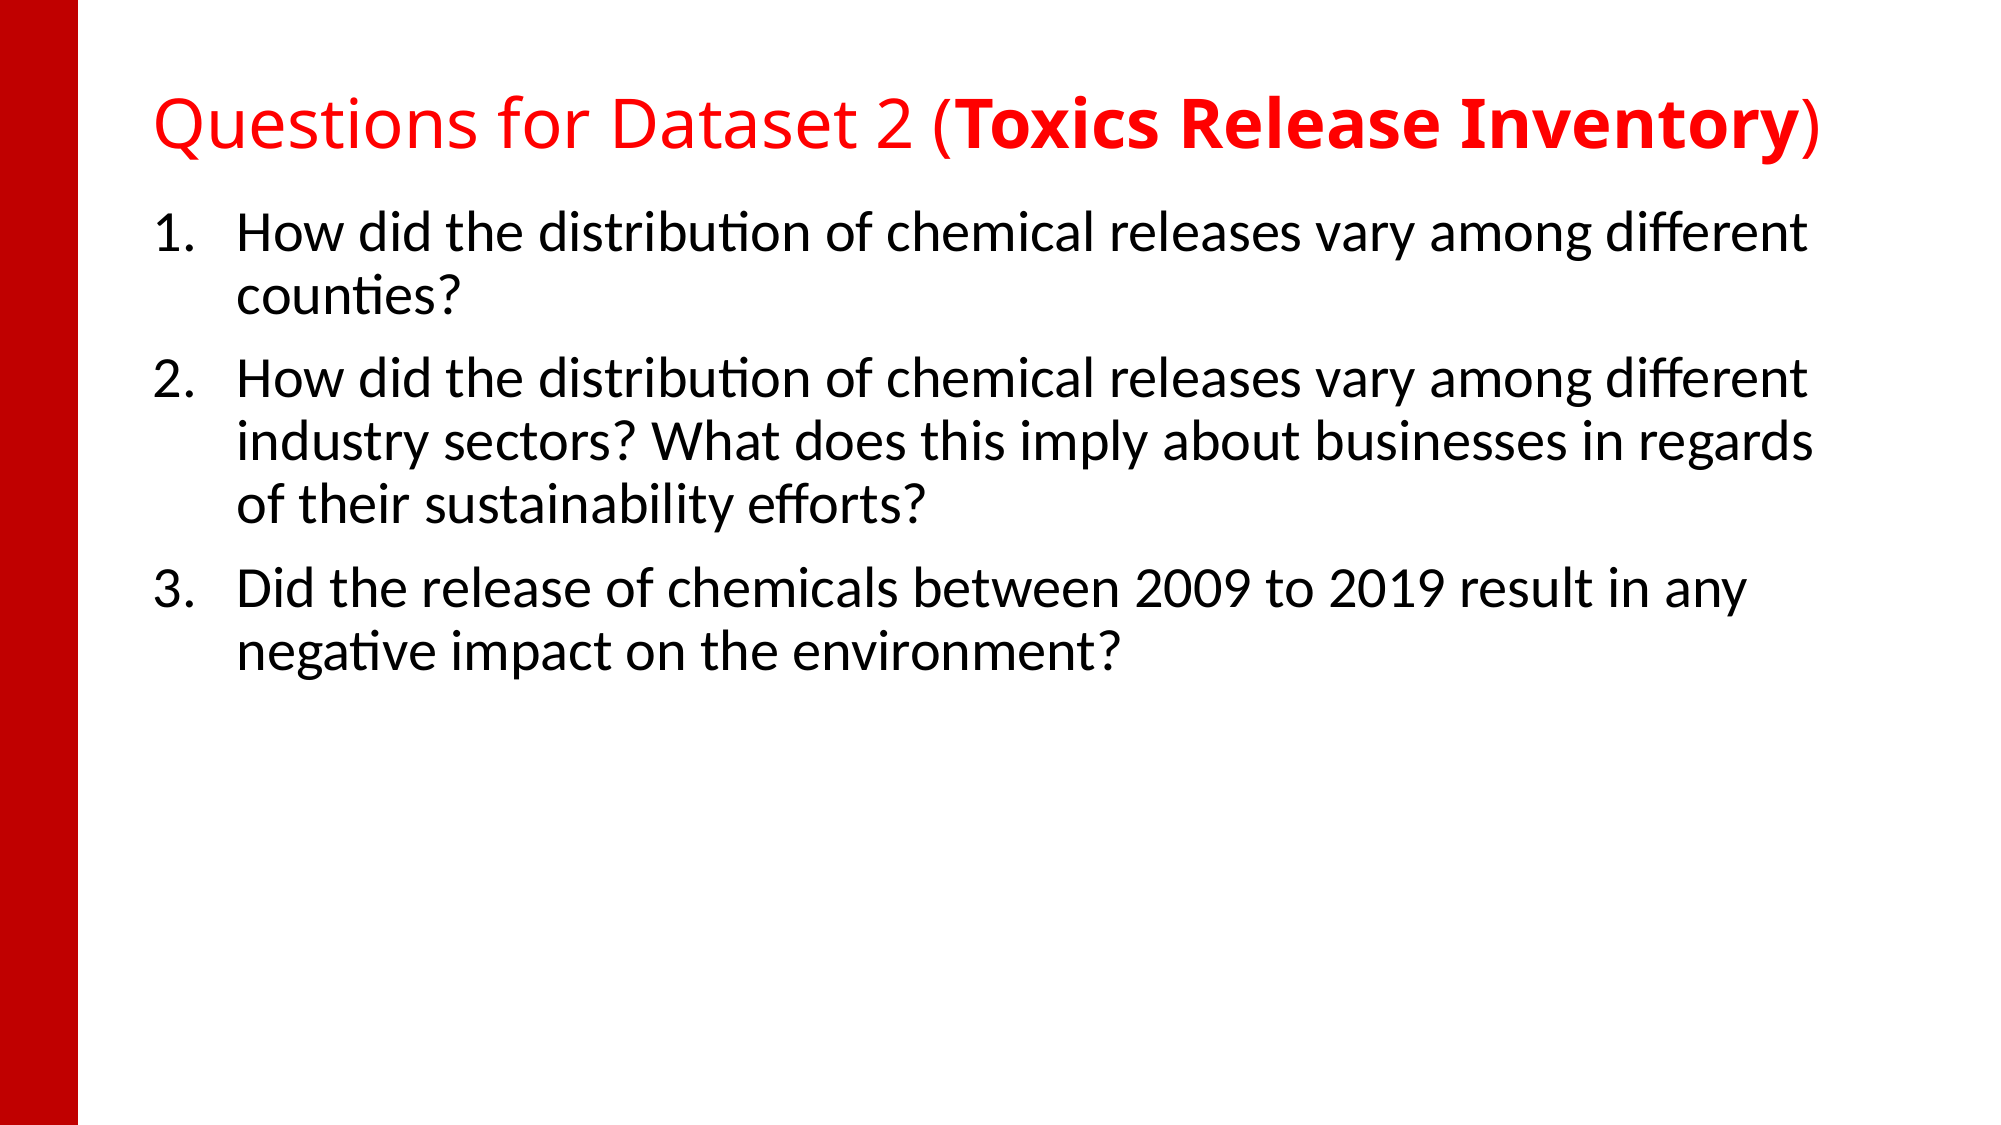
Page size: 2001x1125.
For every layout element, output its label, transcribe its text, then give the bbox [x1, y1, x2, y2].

text_box How did the distribution of chemical releases vary among different counties? How did the distribution of chemical releases vary among different industry sectors? What does this imply about businesses in regards of their sustainability efforts? Did the release of chemicals between 2009 to 2019 result in any negative impact on the environment? [137, 193, 1863, 908]
title Questions for Dataset 2 (Toxics Release Inventory) [137, 59, 1863, 193]
text_box [0, 0, 78, 1125]
